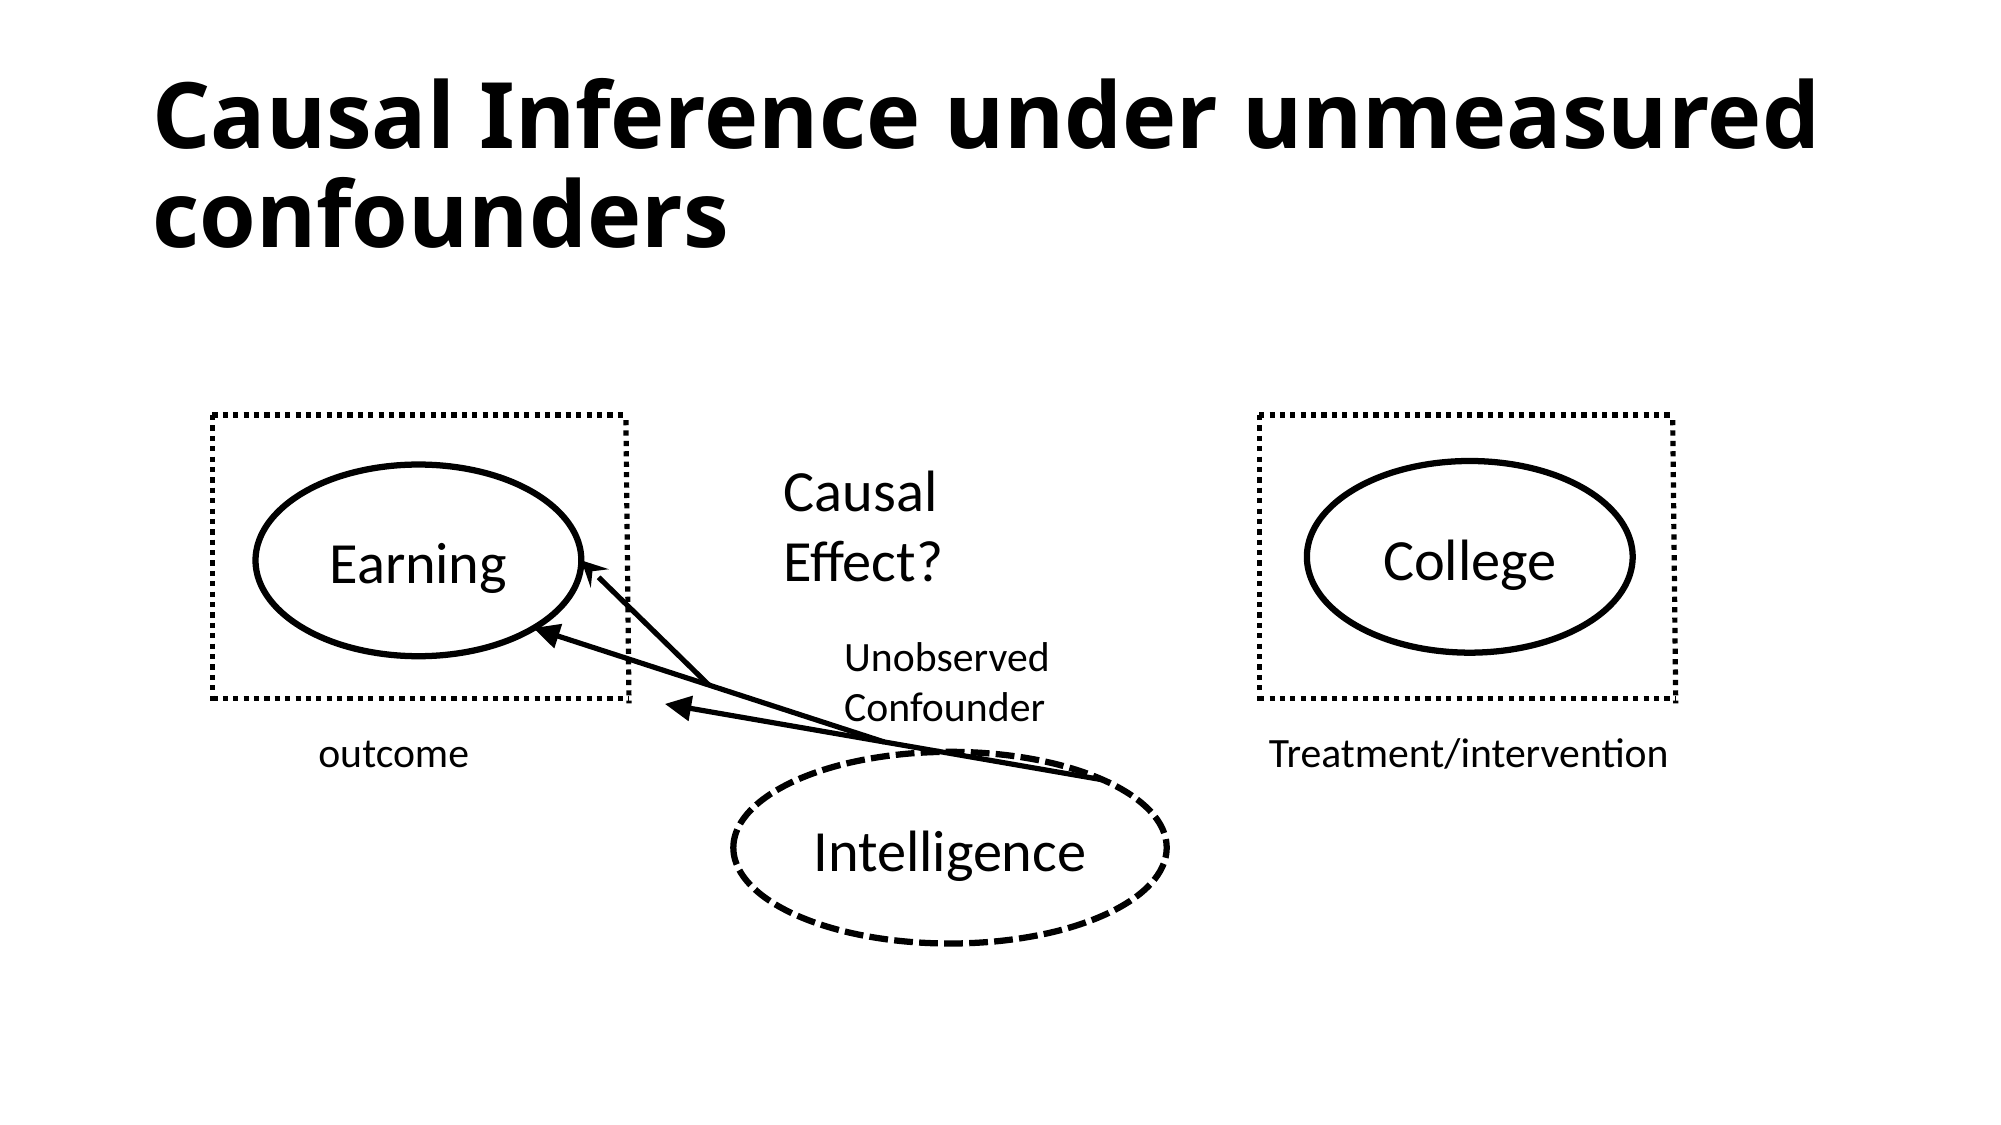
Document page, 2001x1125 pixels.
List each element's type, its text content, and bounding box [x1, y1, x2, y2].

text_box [581, 556, 1307, 561]
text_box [1672, 419, 1676, 704]
text_box Earning [254, 463, 583, 658]
text_box Intelligence [952, 750, 1095, 775]
text_box Causal Effect? [769, 445, 1112, 556]
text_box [625, 419, 629, 556]
text_box outcome [303, 718, 538, 783]
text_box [1103, 624, 1355, 780]
text_box Unobserved Confounder [829, 622, 1071, 737]
text_box Intelligence [732, 751, 1168, 945]
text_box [533, 628, 797, 780]
text_box Treatment/intervention [1254, 718, 1734, 783]
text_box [625, 561, 629, 704]
text_box Causal Effect? [769, 561, 1112, 601]
text_box College [1305, 459, 1634, 654]
title Causal Inference under unmeasured confounders [137, 59, 1882, 278]
